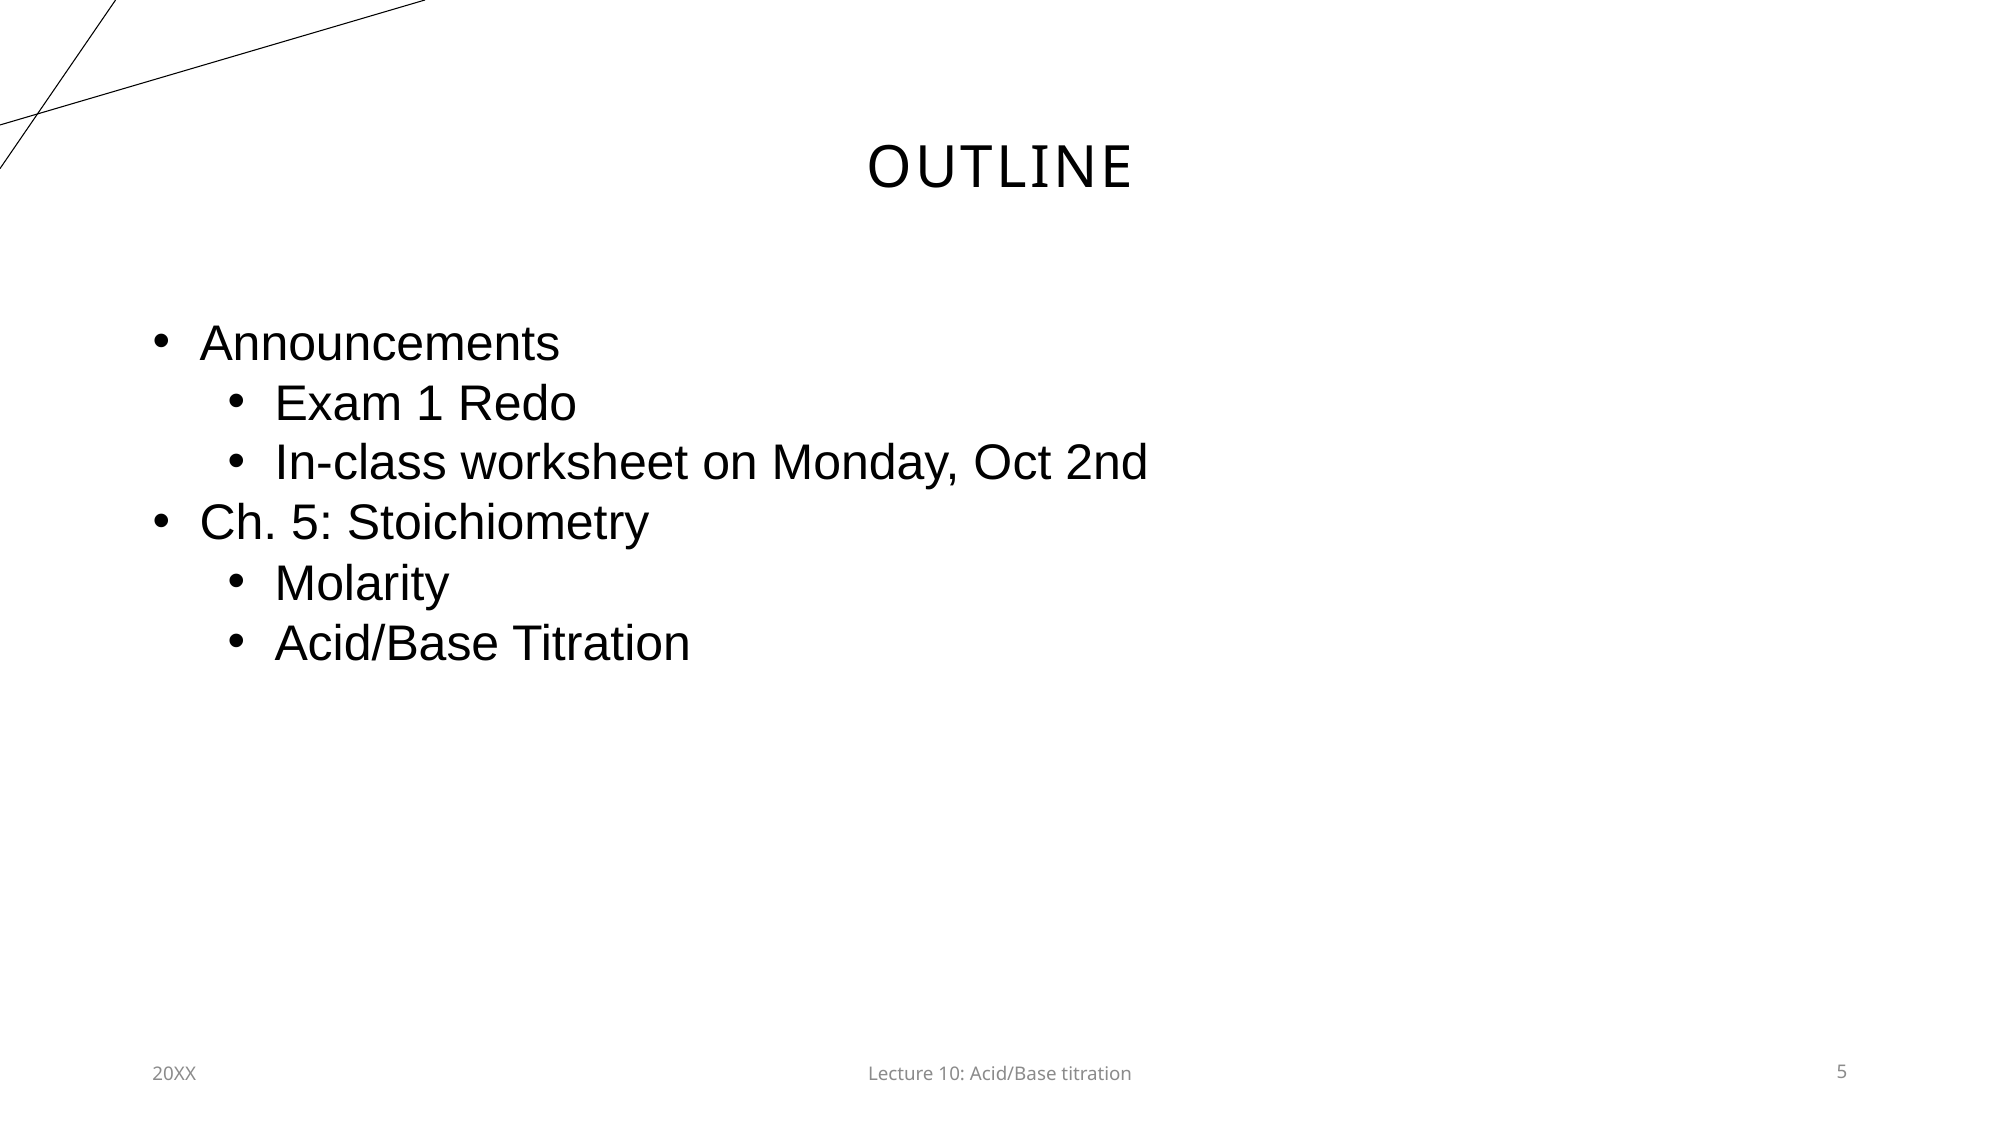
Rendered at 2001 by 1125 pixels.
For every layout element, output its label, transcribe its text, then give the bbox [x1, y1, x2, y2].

title Outline [137, 59, 1863, 278]
slide_number 5 [1412, 1042, 1863, 1103]
footer Lecture 10: Acid/Base titration​ [662, 1042, 1338, 1103]
text_box Announcements Exam 1 Redo In-class worksheet on Monday, Oct 2nd Ch. 5: Stoichiometry Molarity Acid/Base Titration [137, 302, 1858, 738]
slide_number 20XX [137, 1042, 588, 1103]
